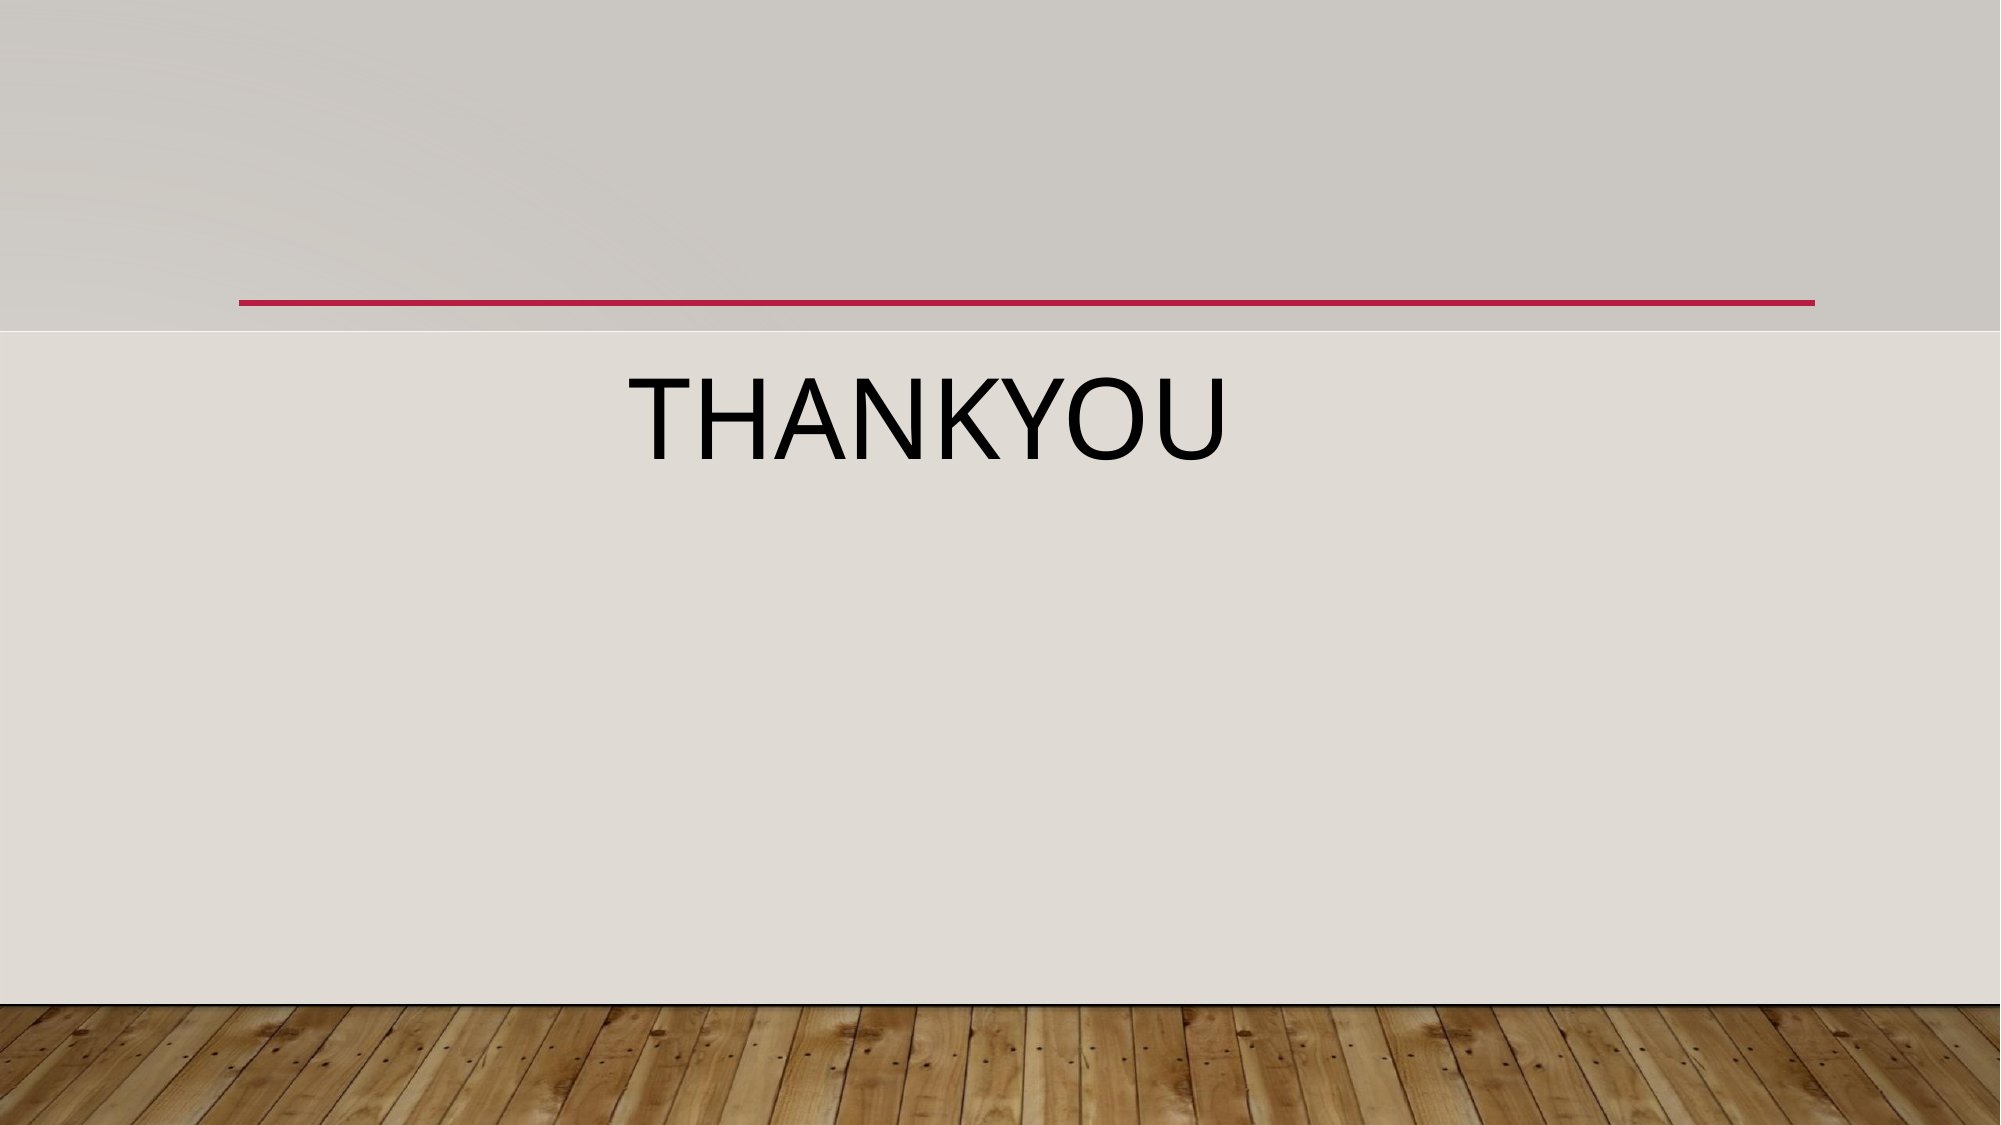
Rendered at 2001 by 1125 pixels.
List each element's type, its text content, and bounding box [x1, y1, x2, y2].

picture [0, 1006, 2000, 1125]
text_box THANKYOU [251, 318, 1610, 483]
picture [0, 0, 2000, 1004]
